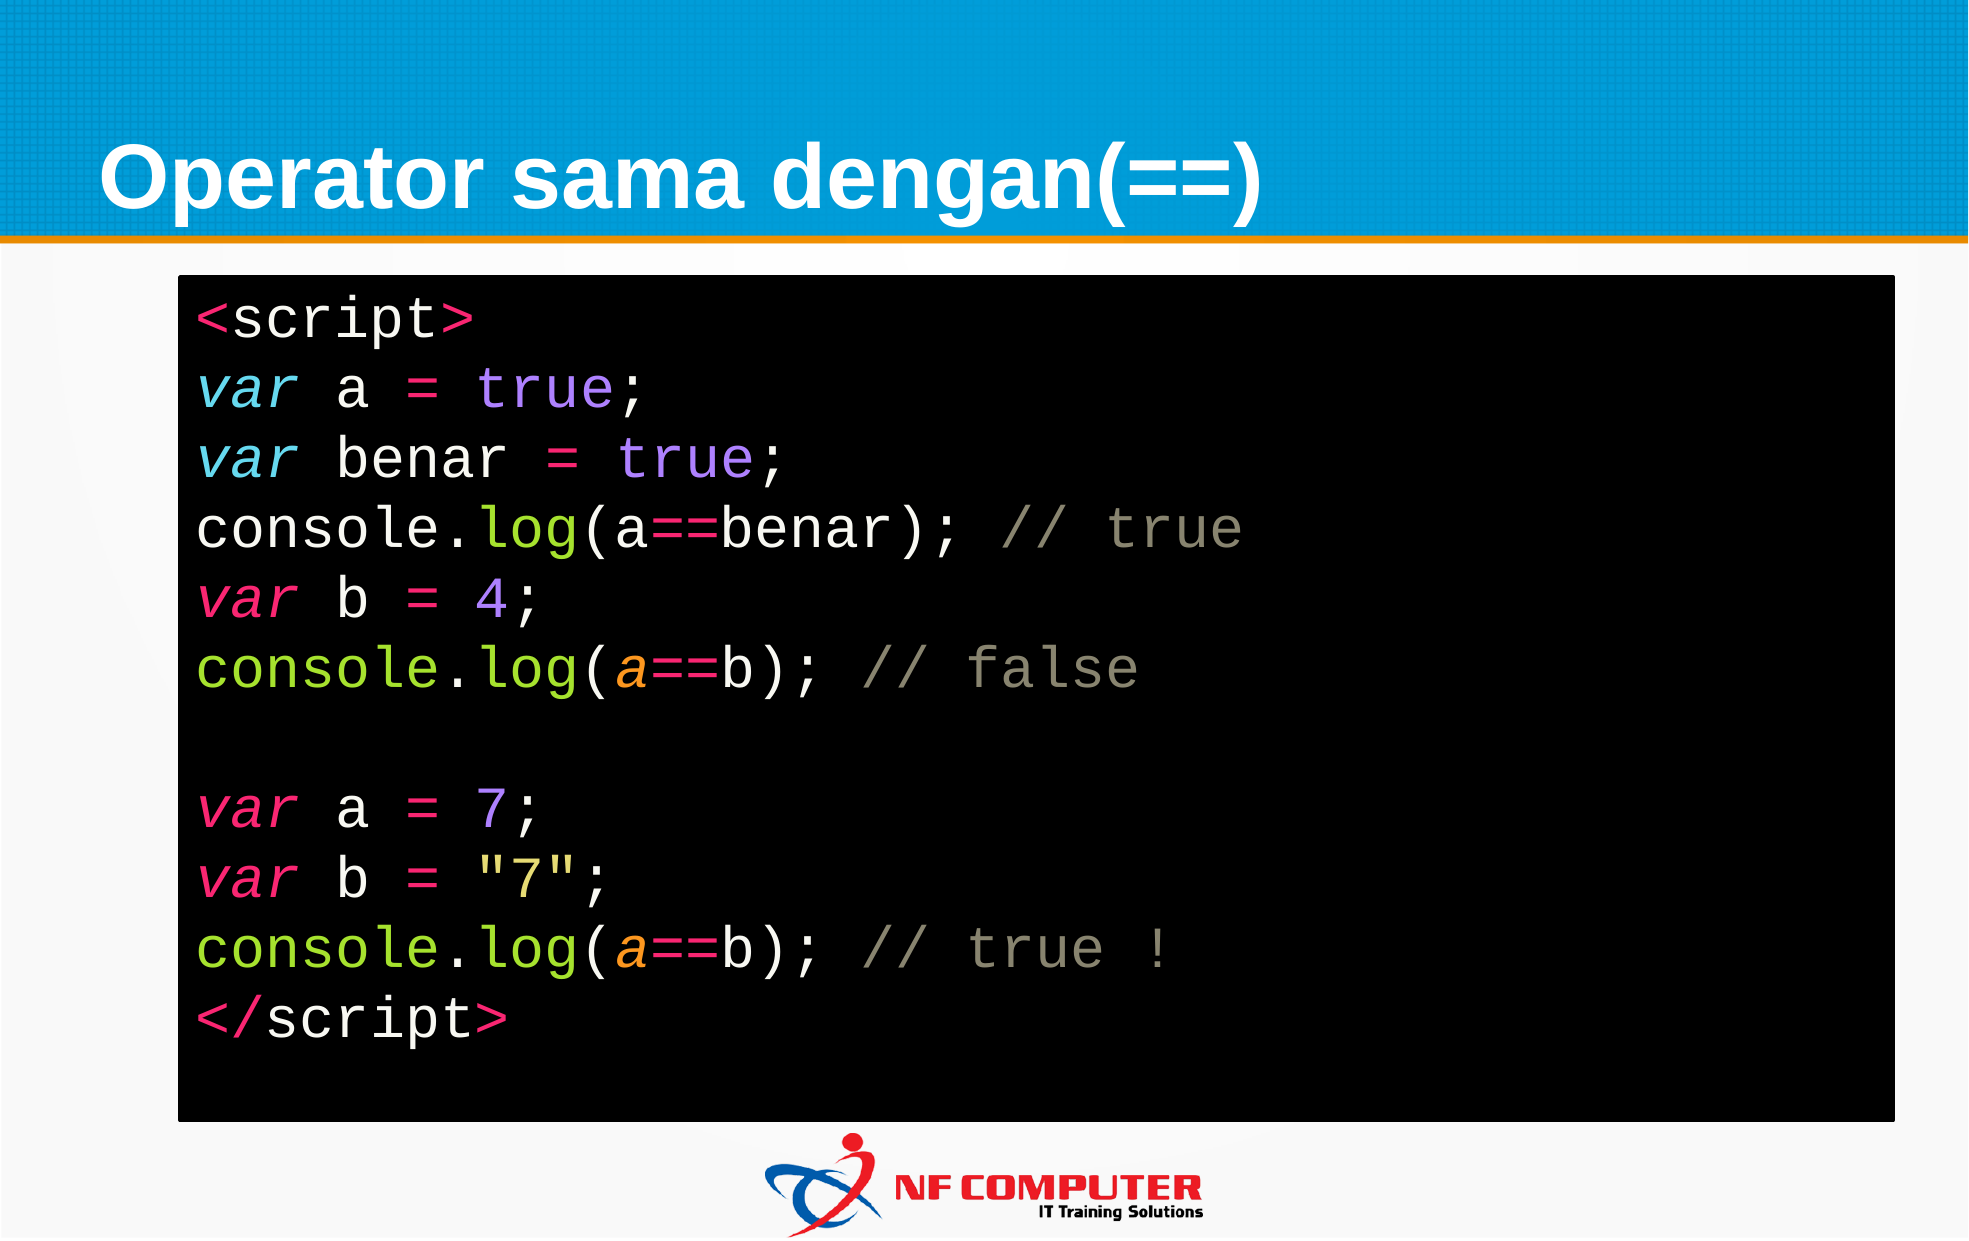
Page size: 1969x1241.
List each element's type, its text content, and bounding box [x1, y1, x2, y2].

text_box Operator sama dengan(==) [98, 19, 1870, 227]
picture [0, 236, 1969, 1241]
text_box <script> var a = true; var benar = true; console.log(a==benar); // true var b = 4; console.log(a==b); // false var a = 7; var b = "7"; console.log(a==b); // true ! </script> [178, 275, 1895, 1122]
